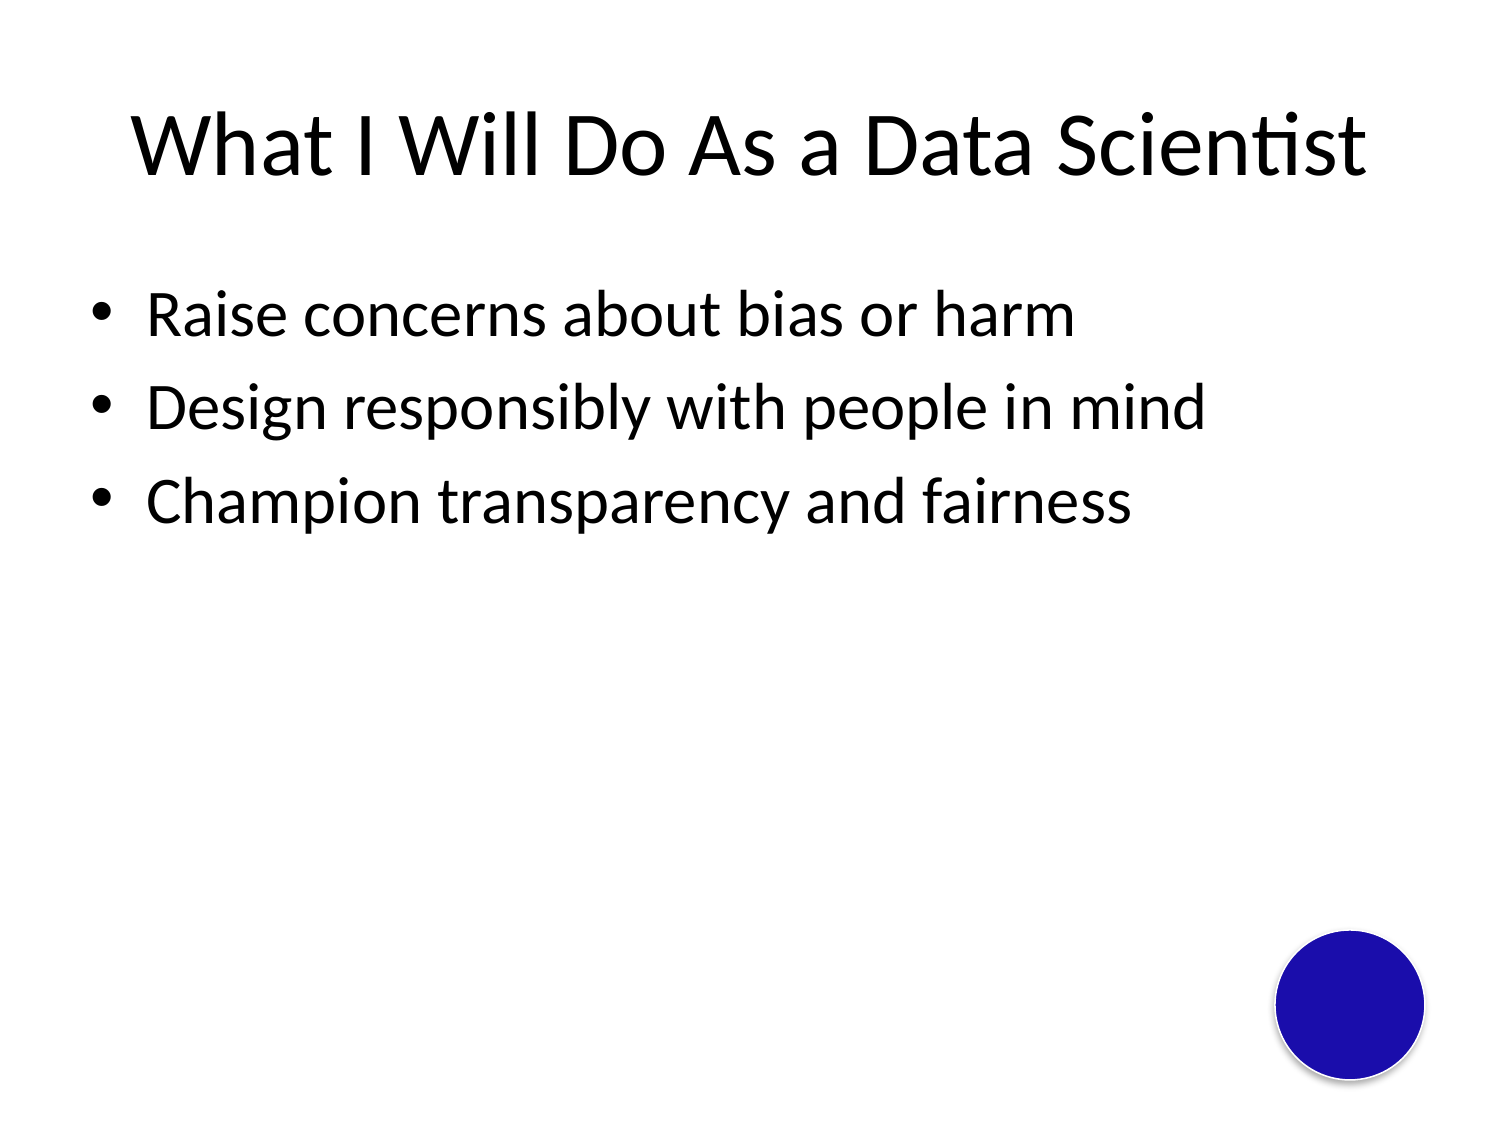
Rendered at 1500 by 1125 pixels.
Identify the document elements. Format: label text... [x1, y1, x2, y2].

list Raise concerns about bias or harm Design responsibly with people in mind Champion transparency and fairness [75, 262, 1425, 1005]
text_box 🧑‍💻 [1274, 929, 1426, 1081]
title What I Will Do As a Data Scientist [75, 45, 1425, 233]
